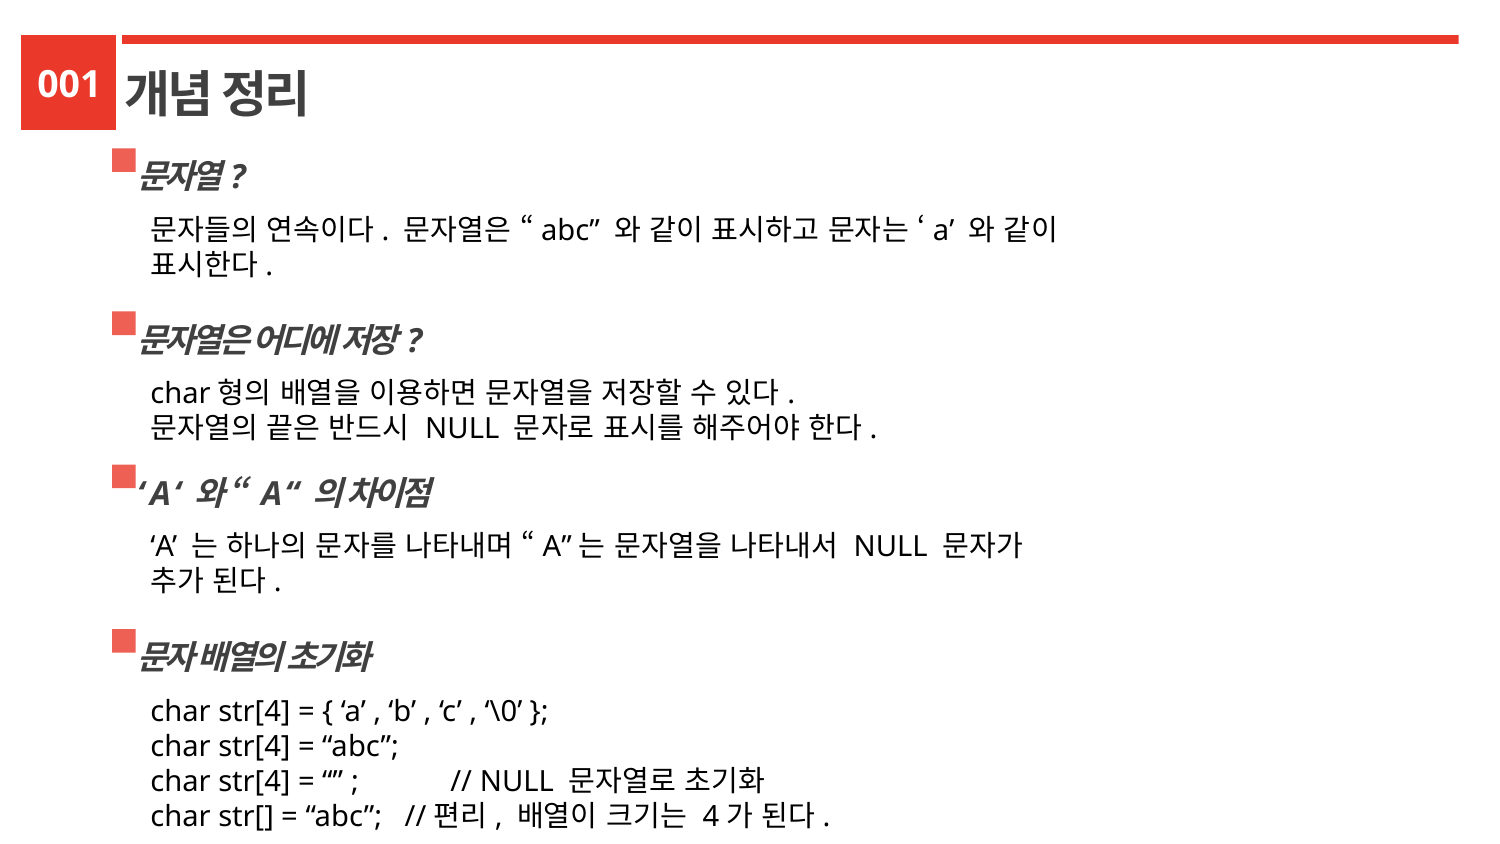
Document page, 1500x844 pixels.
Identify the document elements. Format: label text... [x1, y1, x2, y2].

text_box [15, 35, 123, 130]
text_box [145, 622, 479, 679]
text_box [120, 33, 1461, 46]
text_box 문자들의 연속이다. 문자열은 “abc” 와 같이 표시하고 문자는 ‘a’ 와 같이 표시한다. [135, 203, 1081, 289]
text_box ‘A’ 는 하나의 문자를 나타내며 “A”는 문자열을 나타내서 NULL 문자가 추가 된다. [135, 520, 1081, 605]
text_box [111, 311, 455, 368]
text_box 개념 정리 [126, 54, 691, 130]
text_box char str[4] = { ‘a’ , ‘b’ , ‘c’ , ‘\0’ }; char str[4] = “abc”; char str[4] = “” ; // NULL 문자열로 초기화 char str[] = “abc”; //편리, 배열이 크기는 4가 된다. [135, 684, 1081, 840]
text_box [111, 464, 455, 521]
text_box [111, 628, 455, 685]
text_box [111, 148, 455, 205]
text_box char형의 배열을 이용하면 문자열을 저장할 수 있다. 문자열의 끝은 반드시 NULL 문자로 표시를 해주어야 한다. [135, 367, 1081, 452]
